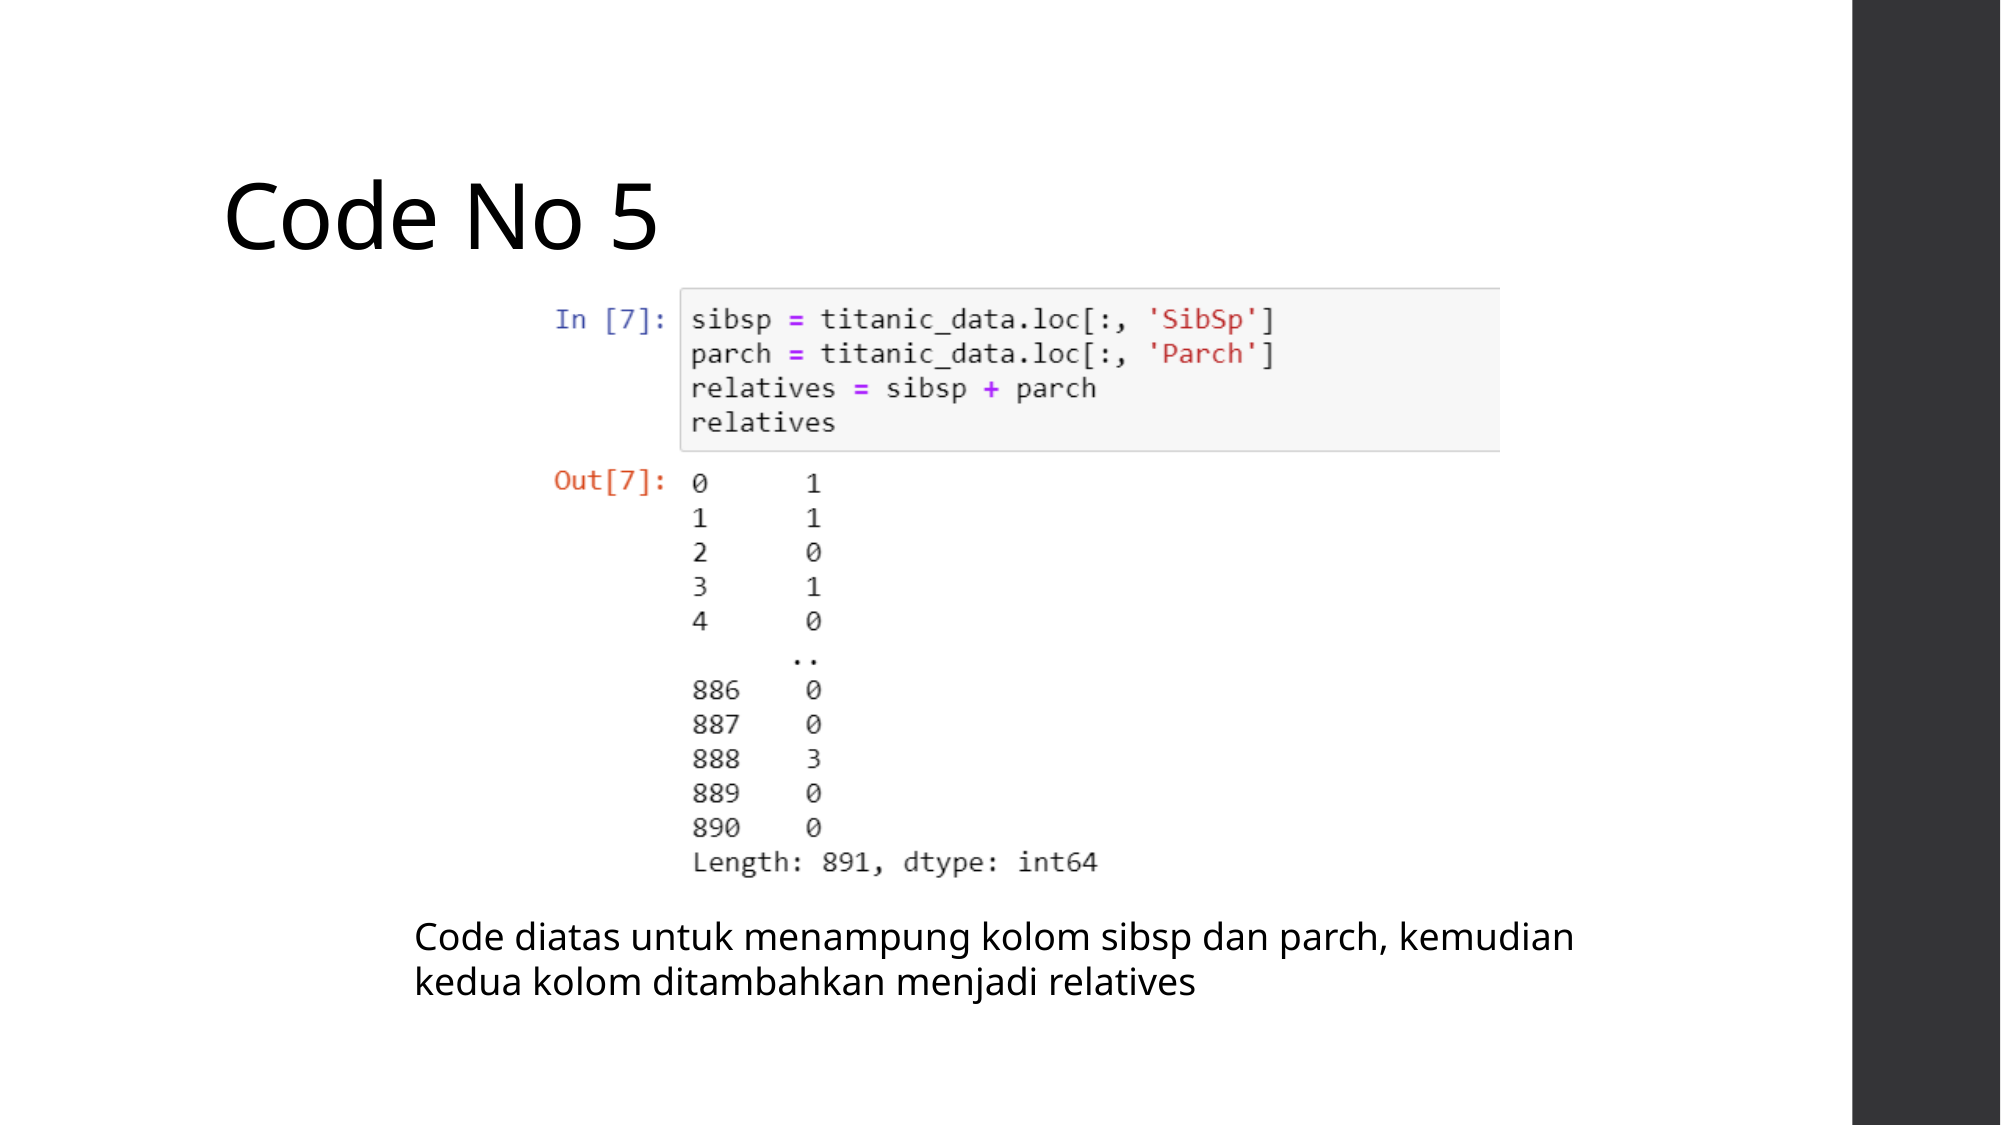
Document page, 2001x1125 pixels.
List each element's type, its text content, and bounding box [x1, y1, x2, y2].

text_box Code diatas untuk menampung kolom sibsp dan parch, kemudian kedua kolom ditambahkan menjadi relatives [399, 905, 1601, 1011]
title Code No 5 [206, 60, 1797, 278]
picture [500, 276, 1500, 906]
